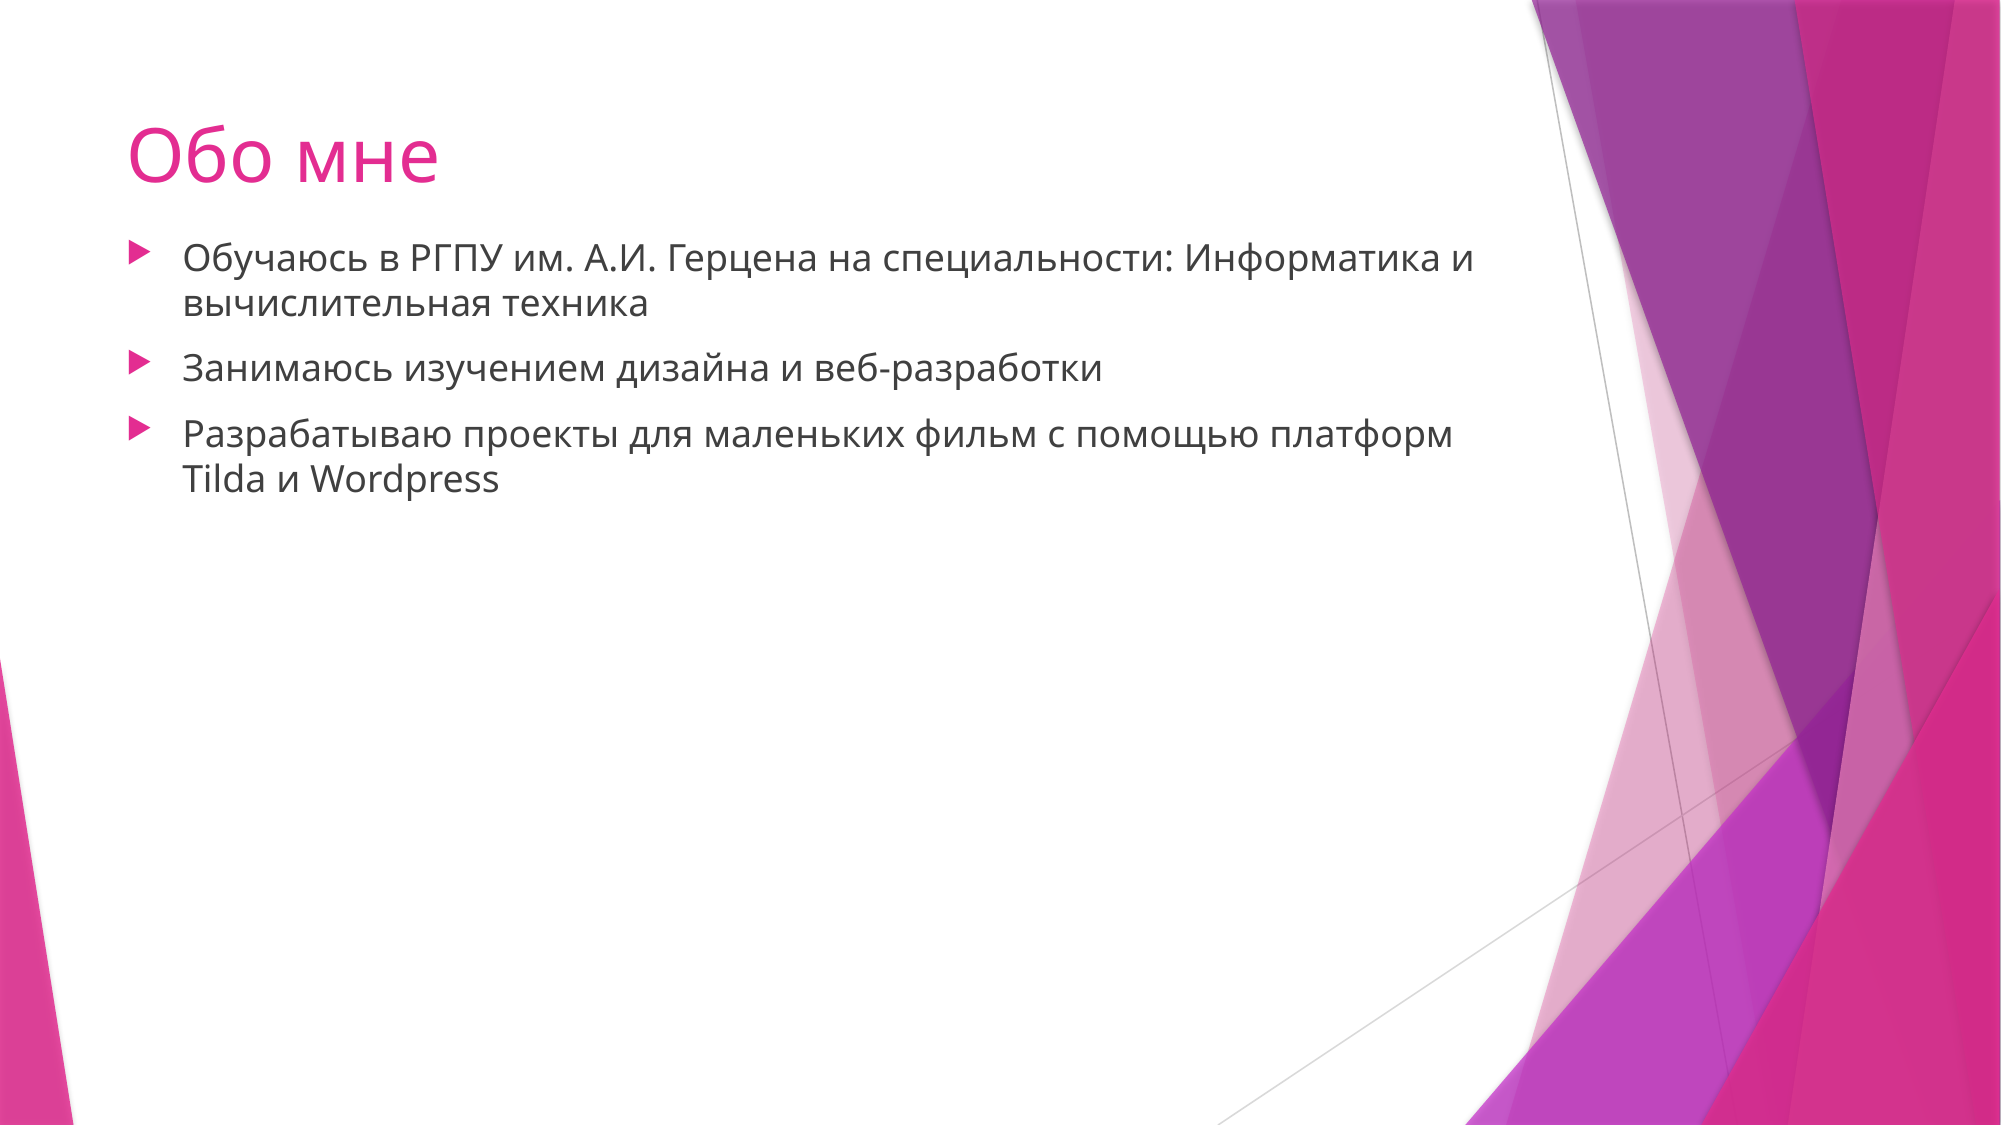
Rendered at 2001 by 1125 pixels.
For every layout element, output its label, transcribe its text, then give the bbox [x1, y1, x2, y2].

title Обо мне [111, 99, 1522, 212]
list Обучаюсь в РГПУ им. А.И. Герцена на специальности: Информатика и вычислительная техника Занимаюсь изучением дизайна и веб-разработки Разрабатываю проекты для маленьких фильм с помощью платформ Tilda и Wordpress [111, 226, 1522, 992]
